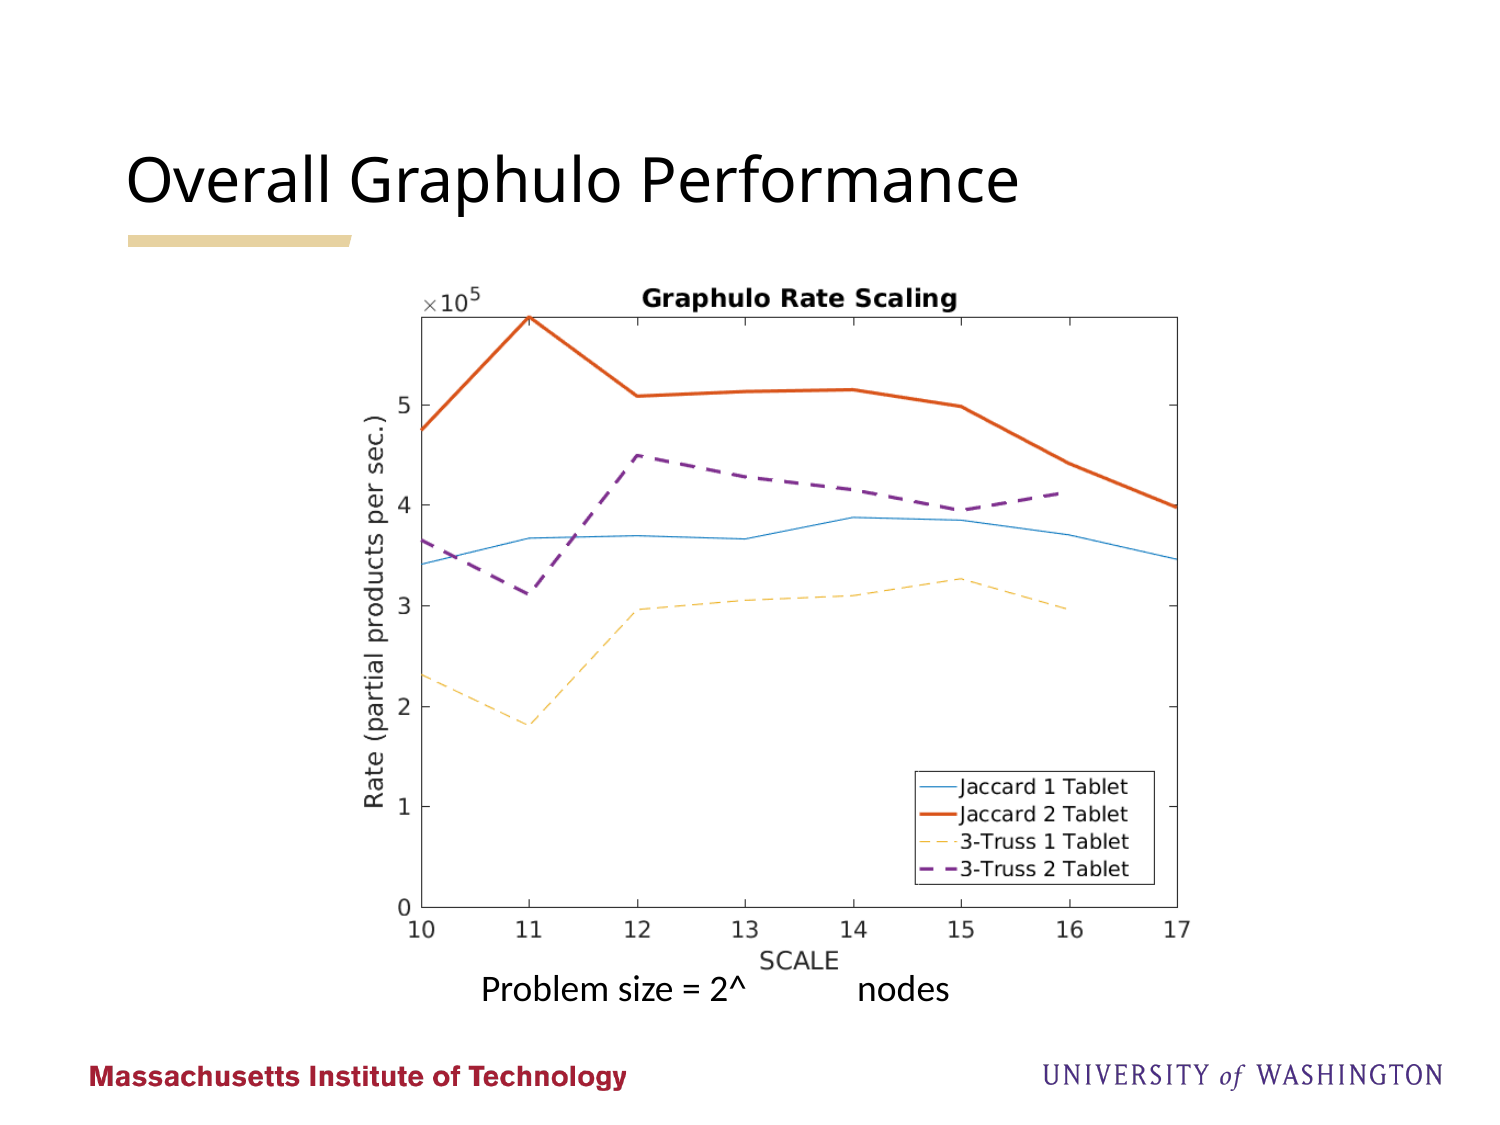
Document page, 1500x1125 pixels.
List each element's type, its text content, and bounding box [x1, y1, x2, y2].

list Overall Graphulo Performance [110, 60, 1453, 224]
picture [128, 235, 352, 247]
picture [1043, 1064, 1442, 1091]
picture [76, 1057, 627, 1091]
picture [295, 262, 1268, 988]
text_box Problem size = 2^ nodes [466, 995, 966, 1017]
